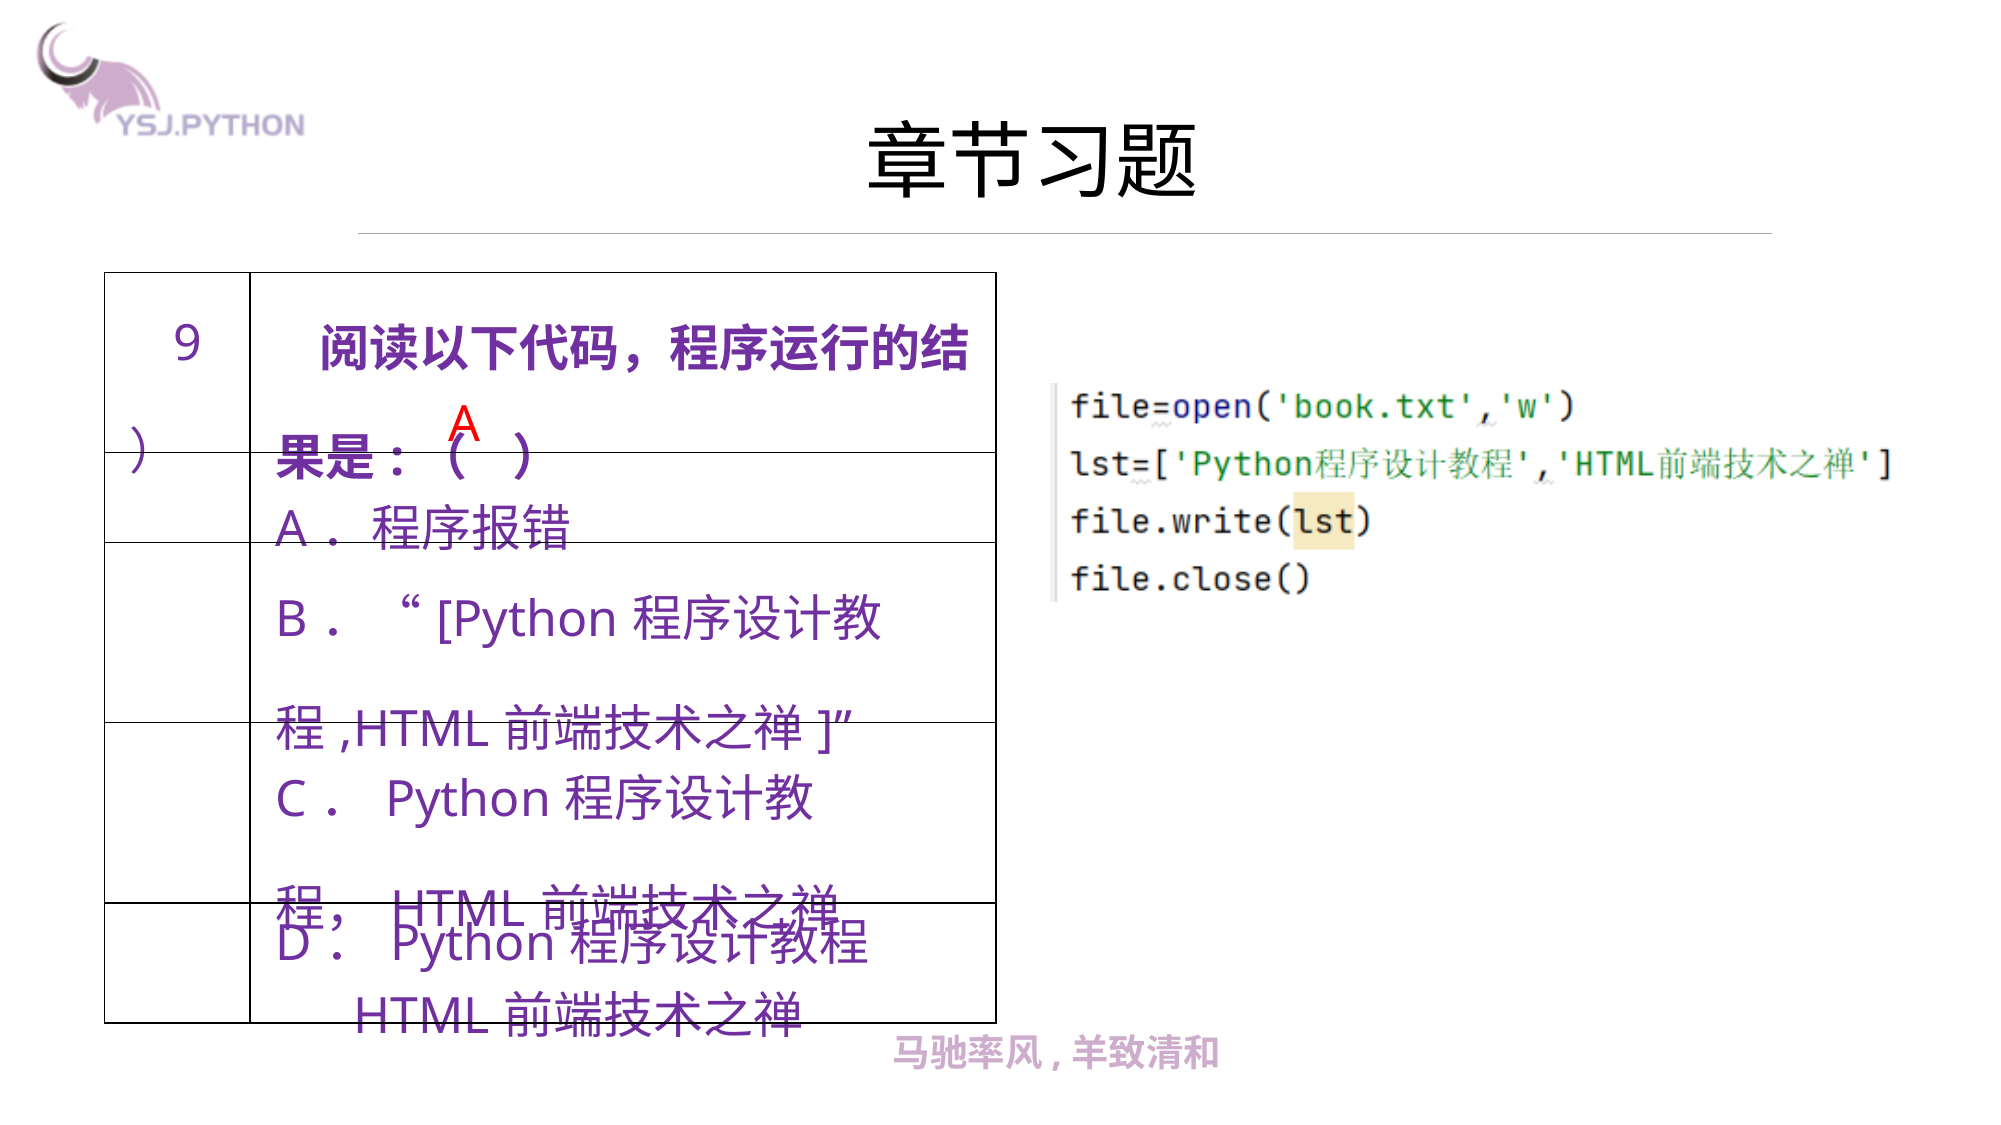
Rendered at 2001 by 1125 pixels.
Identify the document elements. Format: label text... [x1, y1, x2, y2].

table_header 9） [105, 273, 249, 452]
text_box A [433, 383, 518, 459]
picture [0, 0, 346, 159]
table_cell A．程序报错 [251, 453, 995, 542]
text_box 章节习题 [851, 100, 1214, 216]
text_box 马驰率风,羊致清和 [877, 1021, 1305, 1082]
table_cell D．Python程序设计教程 HTML前端技术之禅 [251, 904, 995, 1022]
table_cell [105, 453, 249, 542]
table_cell [105, 543, 249, 722]
table_cell [105, 723, 249, 902]
table_cell [105, 904, 249, 1022]
table_cell B．“[Python程序设计教程,HTML前端技术之禅]” [251, 543, 995, 722]
picture [1049, 383, 1922, 602]
table_header 阅读以下代码，程序运行的结果是:（ ） [251, 273, 995, 452]
table_cell C．Python程序设计教程，HTML前端技术之禅 [251, 723, 995, 902]
